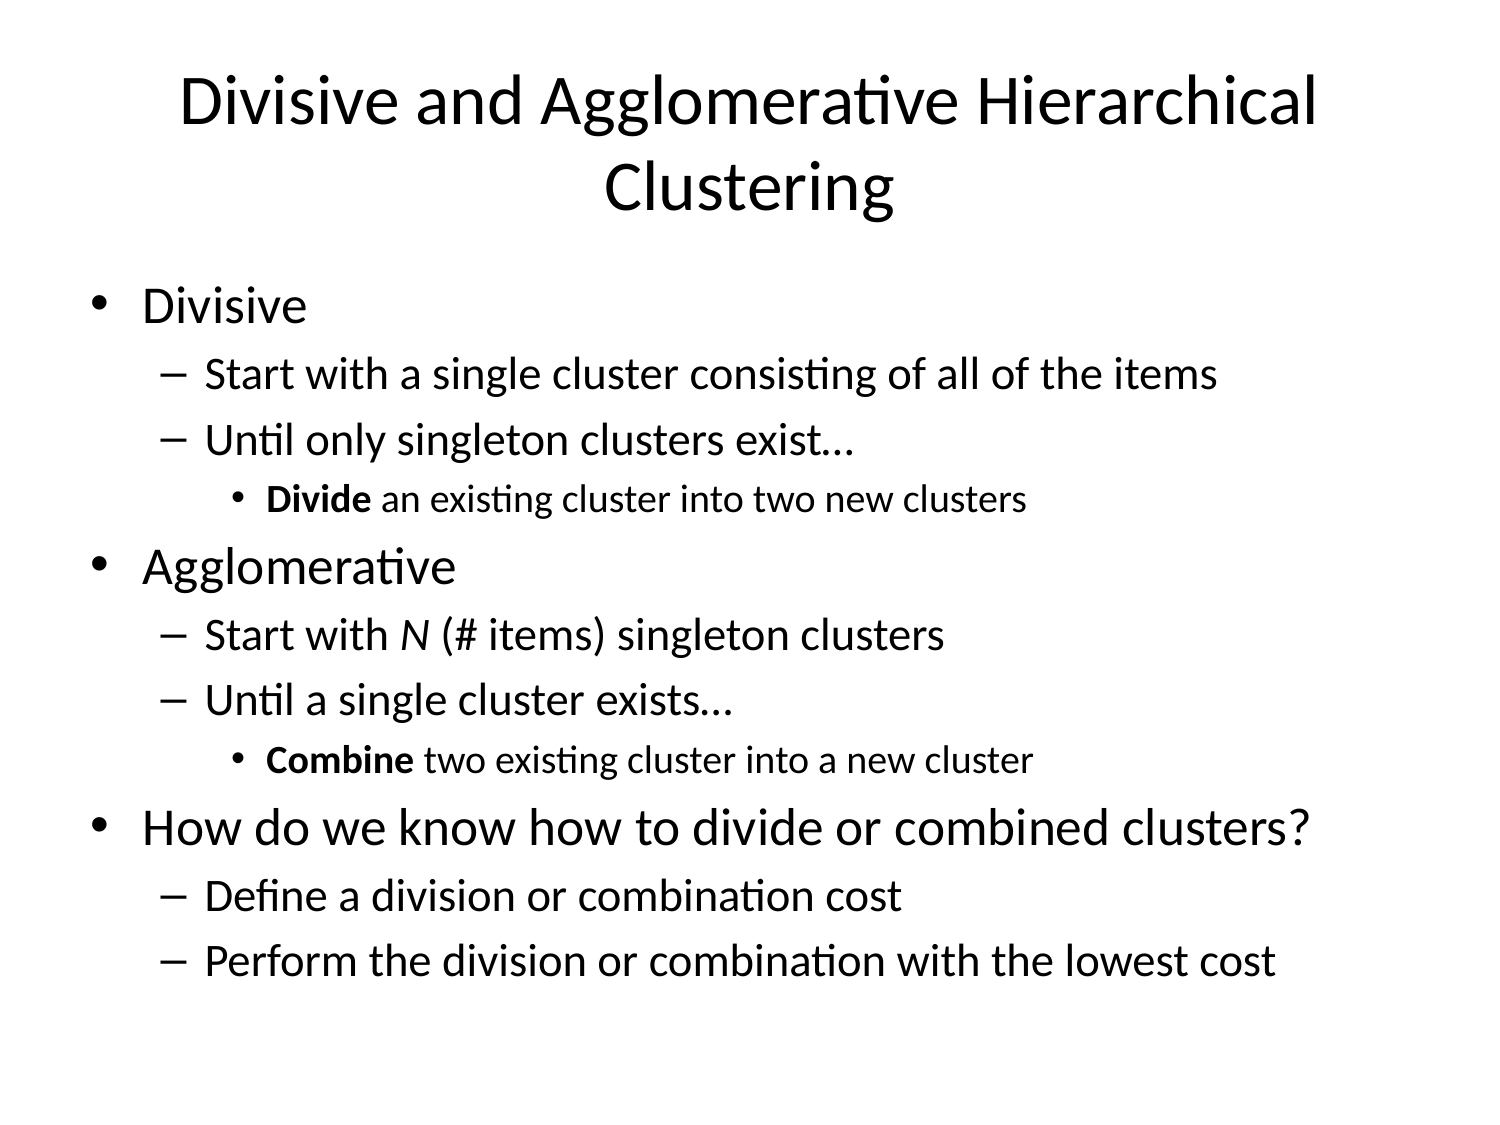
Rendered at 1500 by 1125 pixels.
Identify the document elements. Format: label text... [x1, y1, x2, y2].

title Divisive and Agglomerative Hierarchical Clustering [74, 44, 1426, 233]
list Divisive Start with a single cluster consisting of all of the items Until only singleton clusters exist… Divide an existing cluster into two new clusters Agglomerative Start with N (# items) singleton clusters Until a single cluster exists… Combine two existing cluster into a new cluster How do we know how to divide or combined clusters? Define a division or combination cost Perform the division or combination with the lowest cost [74, 262, 1426, 1006]
